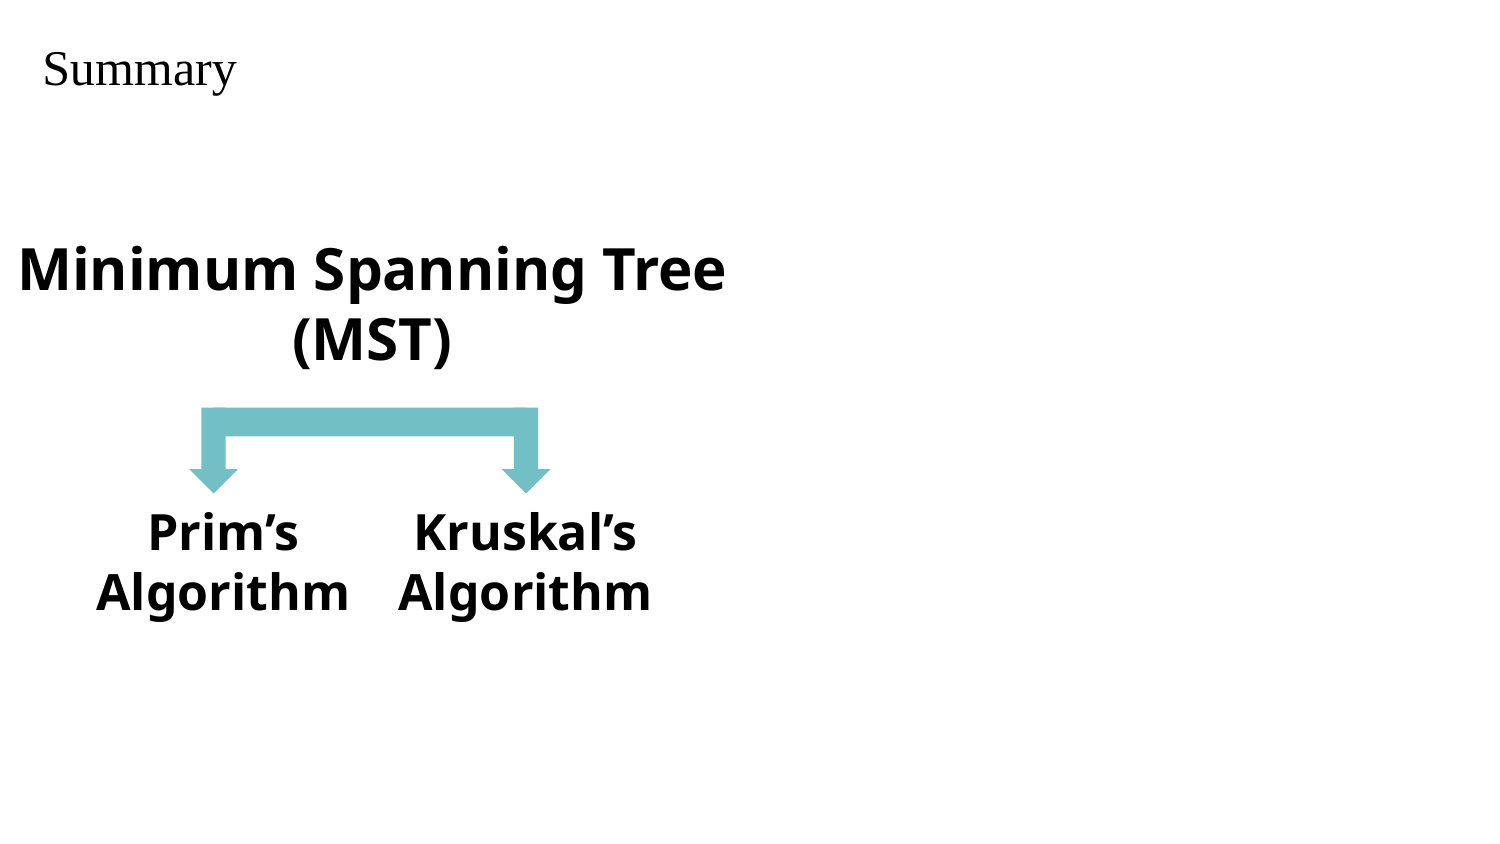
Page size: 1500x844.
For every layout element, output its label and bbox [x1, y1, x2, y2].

text_box [81, 407, 668, 629]
text_box [0, 225, 745, 380]
text_box [27, 28, 265, 103]
